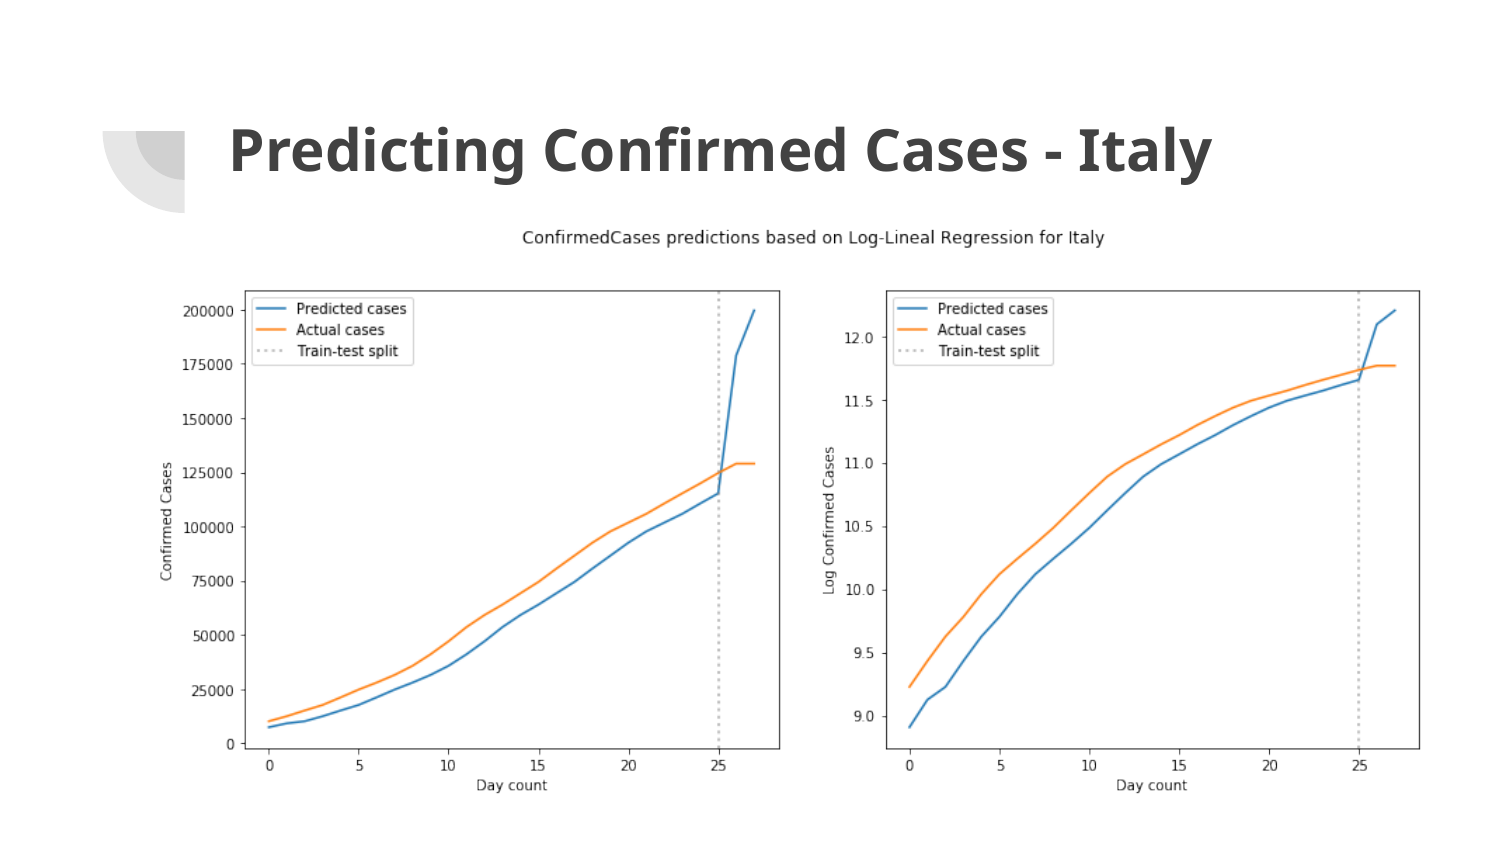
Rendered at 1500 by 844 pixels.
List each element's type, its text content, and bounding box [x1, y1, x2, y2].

picture [152, 220, 1429, 802]
title Predicting Confirmed Cases - Italy [213, 98, 1368, 219]
